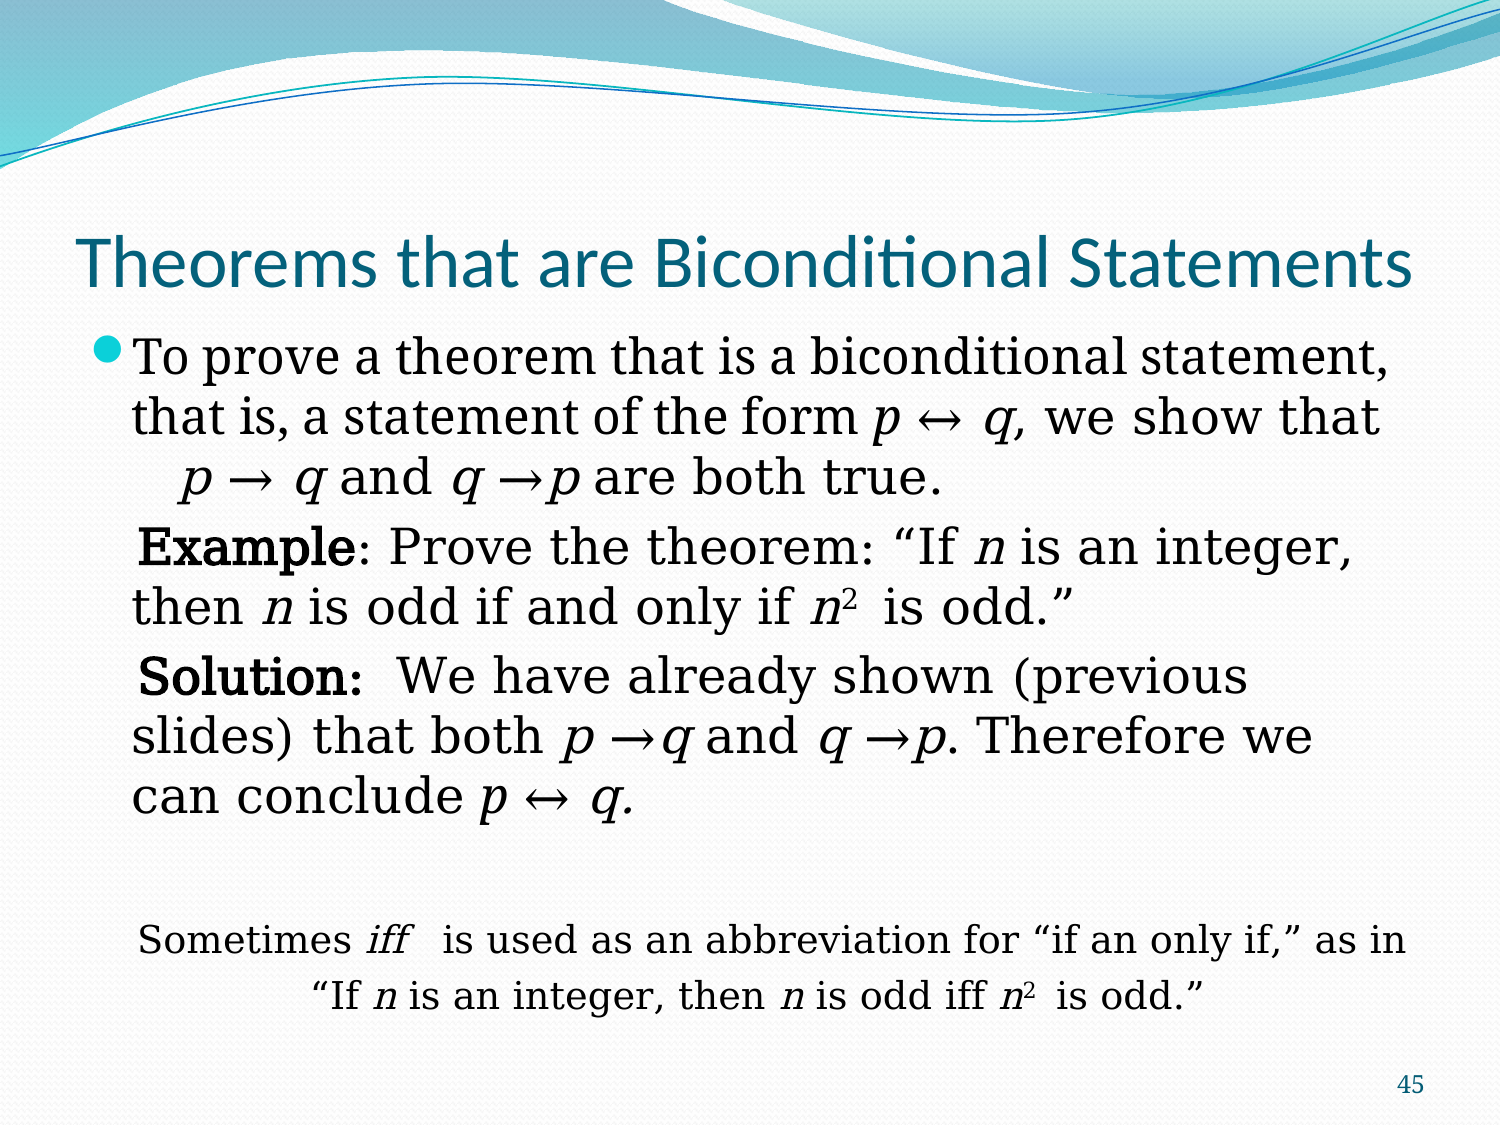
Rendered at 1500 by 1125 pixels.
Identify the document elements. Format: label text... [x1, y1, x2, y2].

slide_number 45 [1299, 1042, 1425, 1103]
title Theorems that are Biconditional Statements [75, 115, 1425, 303]
list To prove a theorem that is a biconditional statement, that is, a statement of the form p ↔ q, we show that p → q and q →p are both true. Example: Prove the theorem: “If n is an integer, then n is odd if and only if n2 is odd.” Solution: We have already shown (previous slides) that both p →q and q →p. Therefore we can conclude p ↔ q. Sometimes iff is used as an abbreviation for “if an only if,” as in “If n is an integer, then n is odd iff n2 is odd.” [75, 317, 1425, 1038]
